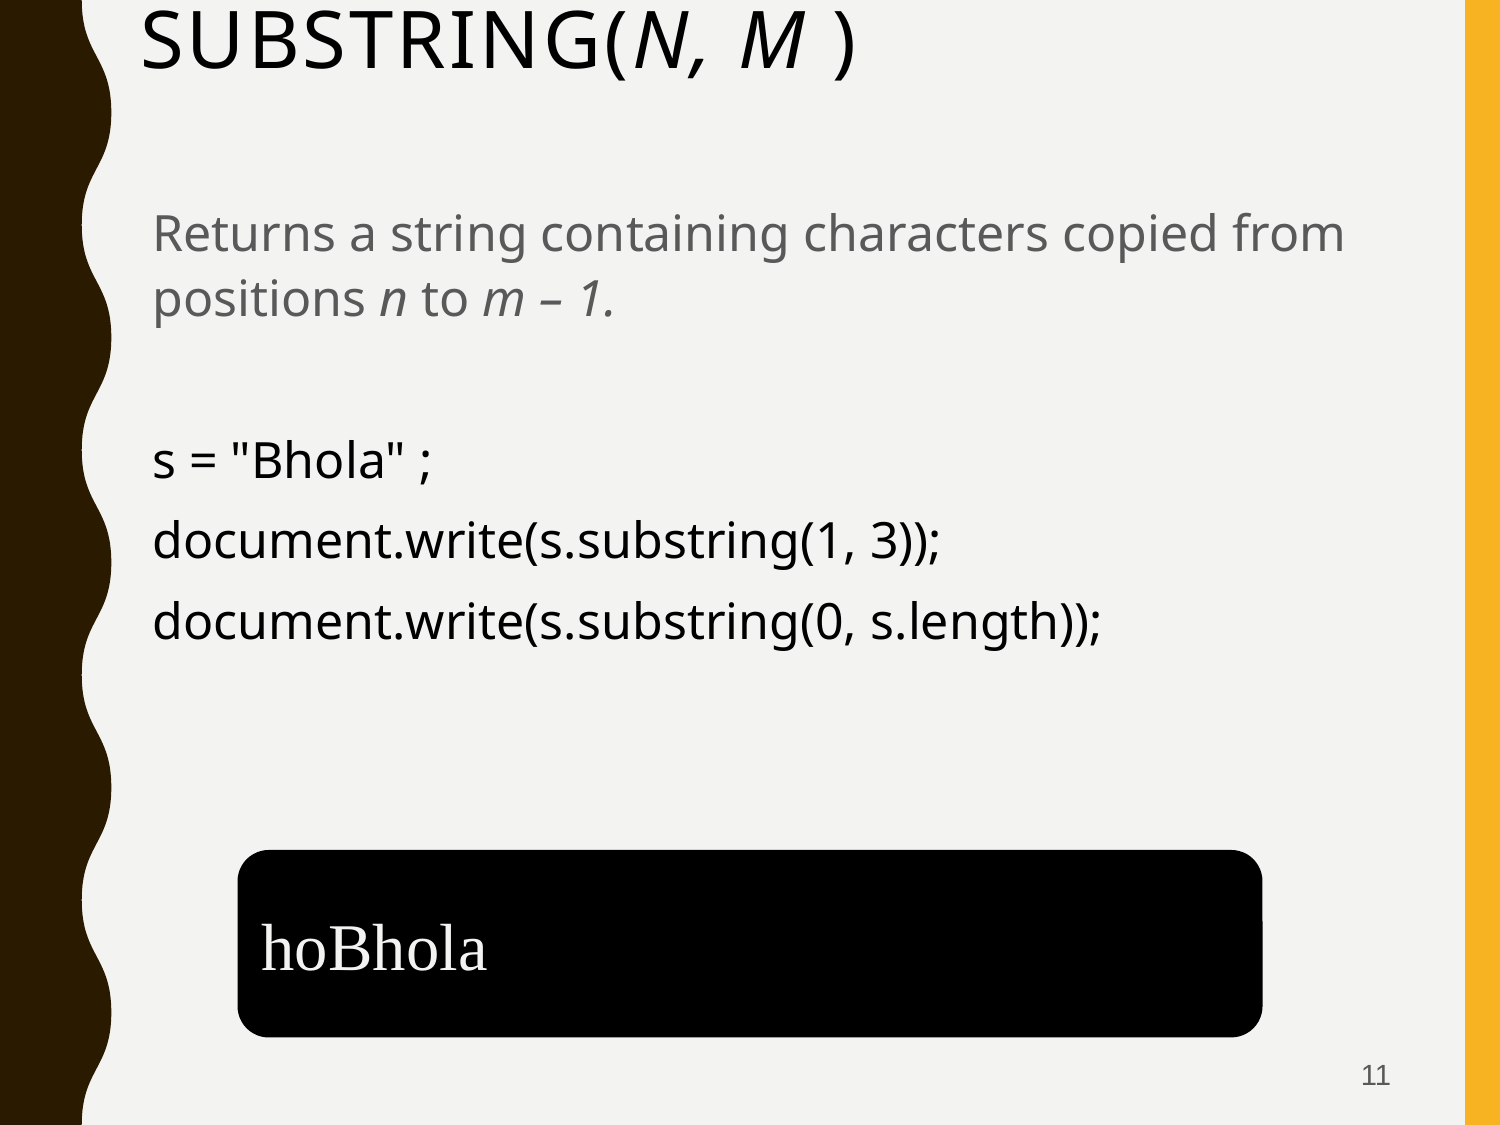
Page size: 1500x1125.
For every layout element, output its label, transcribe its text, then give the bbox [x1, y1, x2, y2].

list Returns a string containing characters copied from positions n to m – 1. s = "Bhola" ; document.write(s.substring(1, 3)); document.write(s.substring(0, s.length)); [137, 187, 1400, 1125]
text_box hoBhola [237, 849, 1263, 1038]
title substring(n, m ) [125, 0, 1500, 188]
slide_number 11 [1400, 1045, 1407, 1103]
